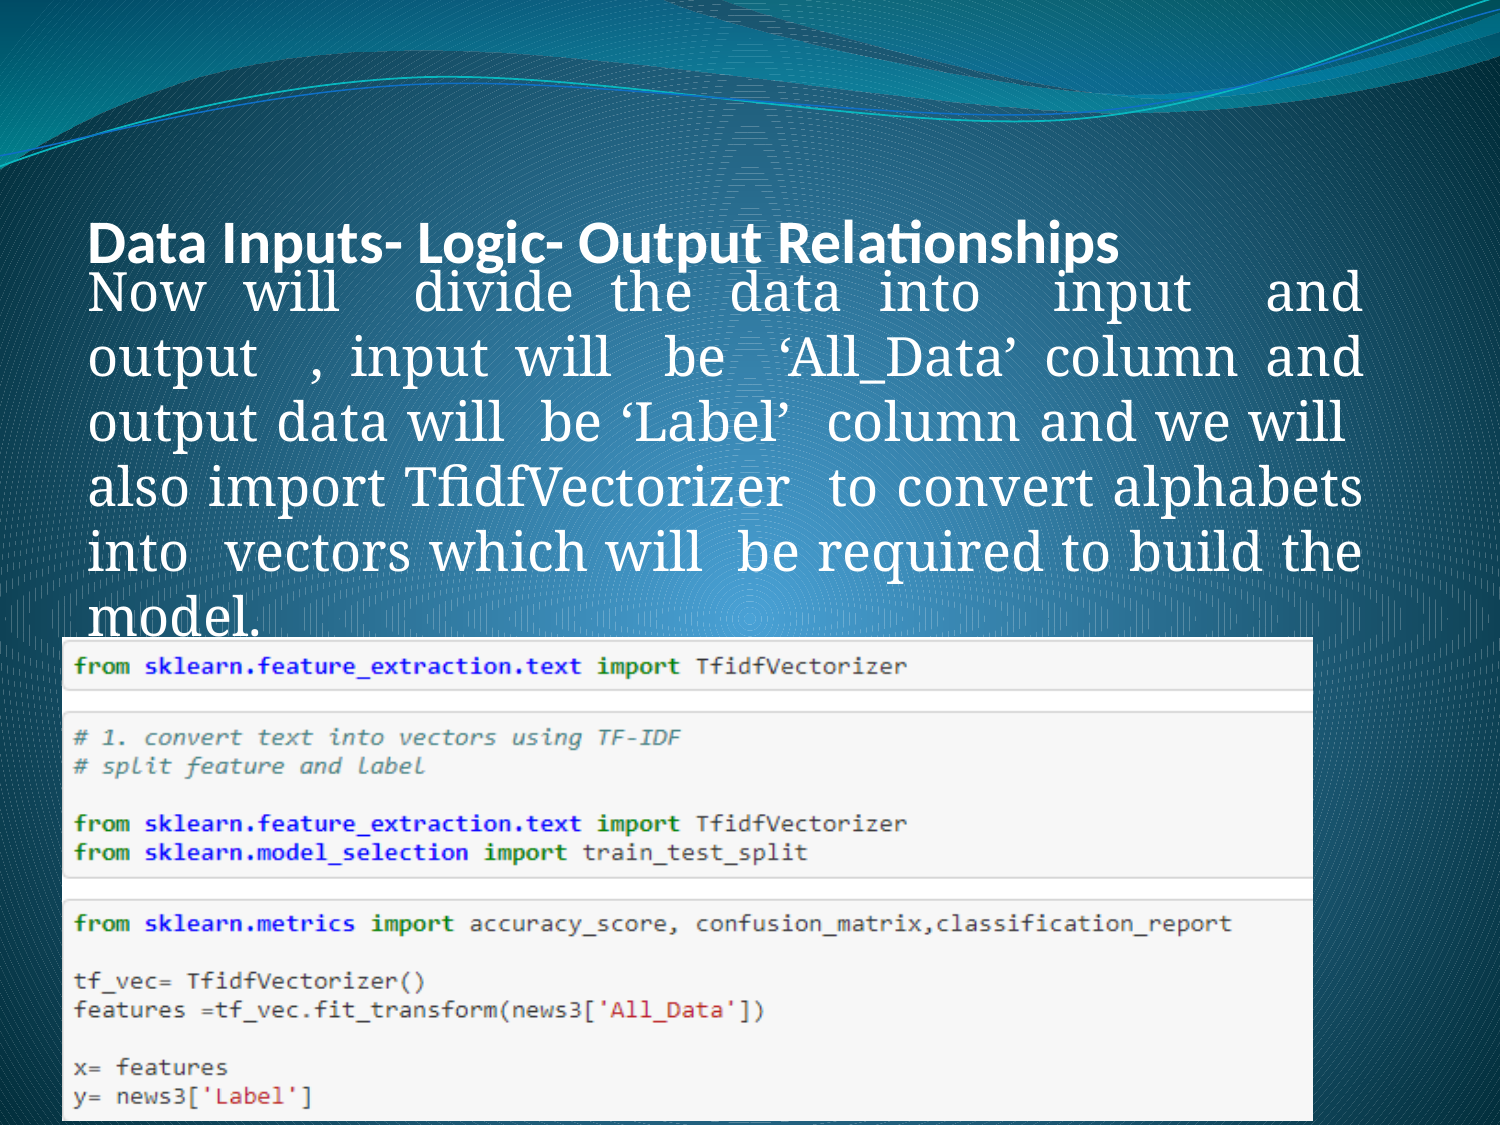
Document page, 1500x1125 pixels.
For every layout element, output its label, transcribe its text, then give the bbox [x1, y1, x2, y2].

title Data Inputs- Logic- Output Relationships [87, 200, 1376, 249]
picture [62, 637, 1313, 1121]
subtitle Now will divide the data into input and output , input will be ‘All_Data’ column and output data will be ‘Label’ column and we will also import TfidfVectorizer to convert alphabets into vectors which will be required to build the model. [87, 249, 1376, 613]
